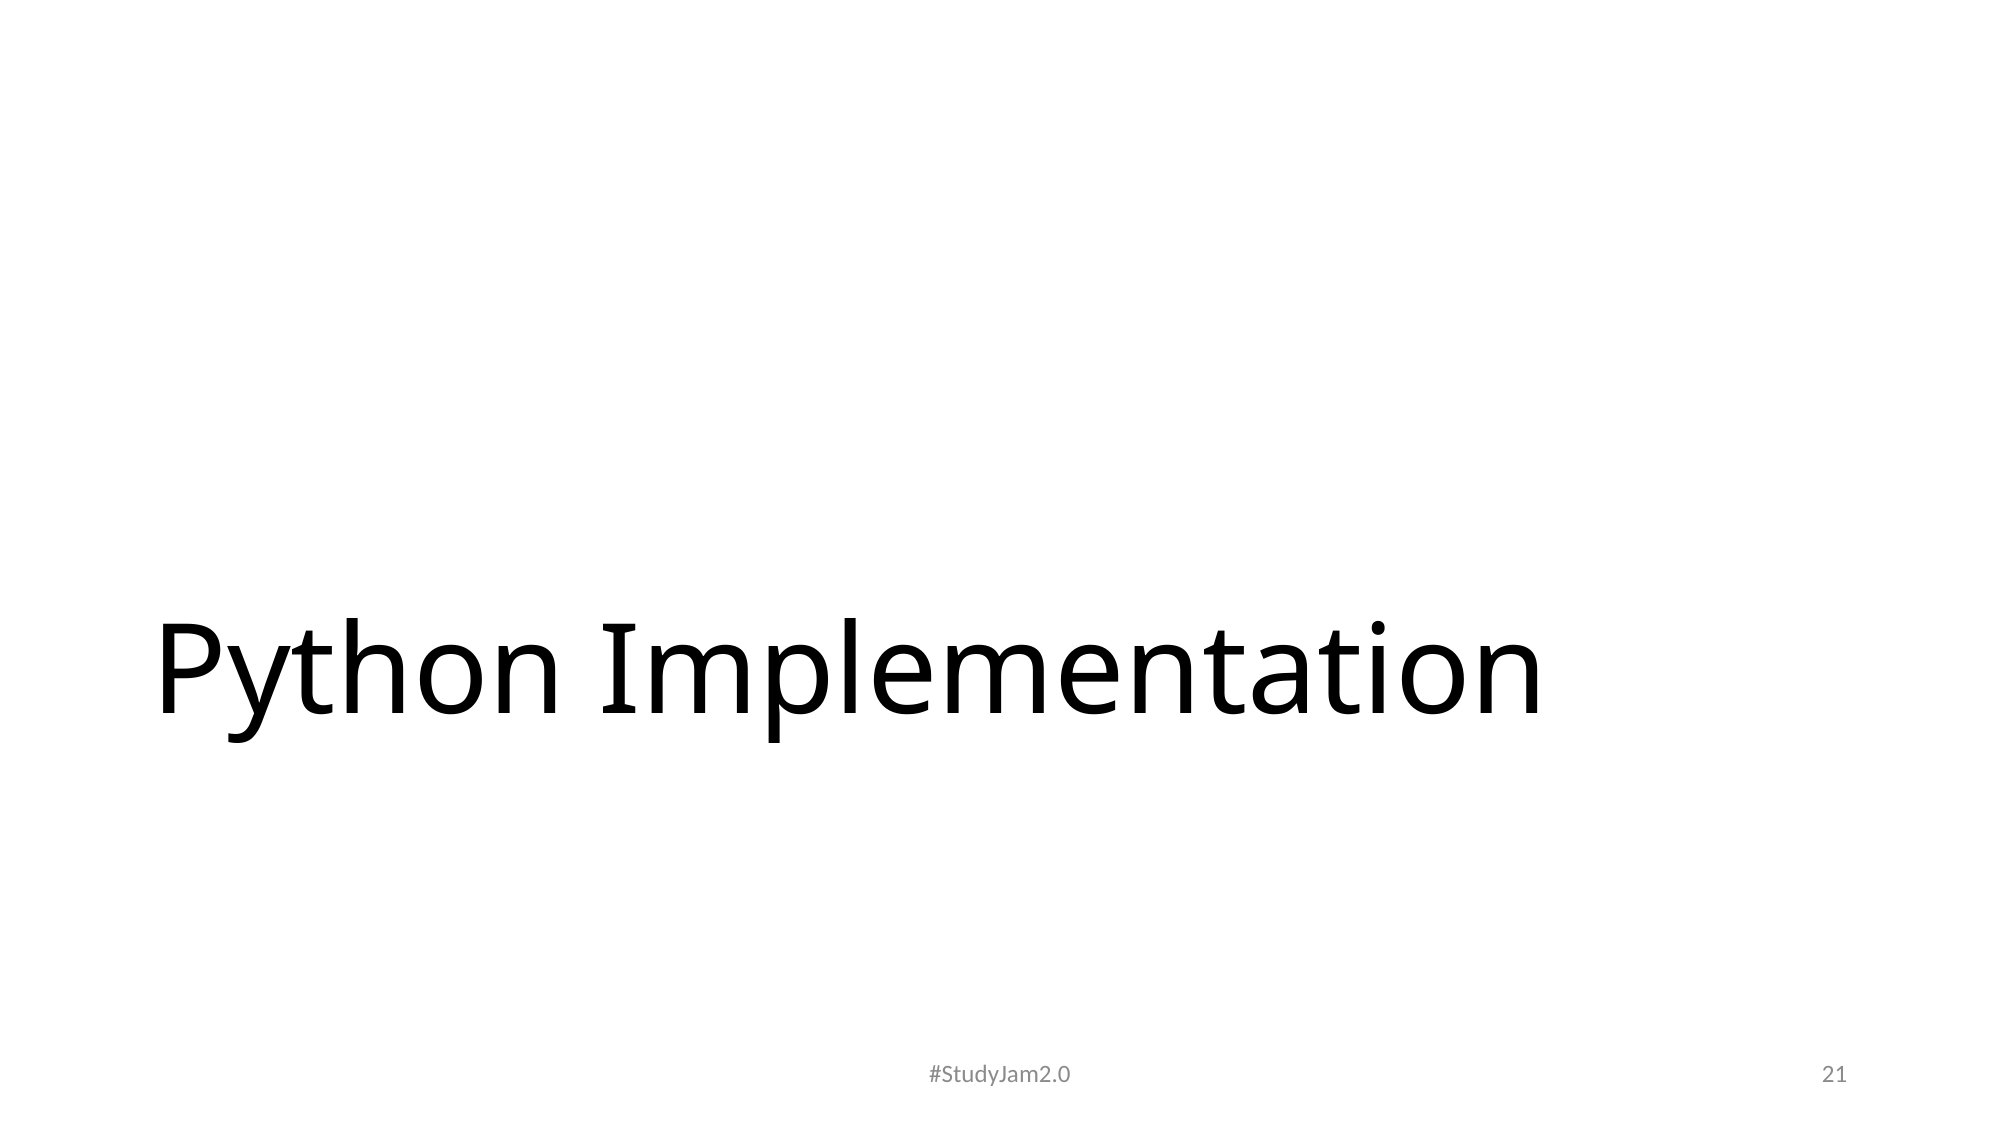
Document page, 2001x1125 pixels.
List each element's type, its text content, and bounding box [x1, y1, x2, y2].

footer #StudyJam2.0 [662, 1042, 1338, 1103]
title Python Implementation [136, 280, 1862, 749]
slide_number 21 [1412, 1042, 1863, 1103]
